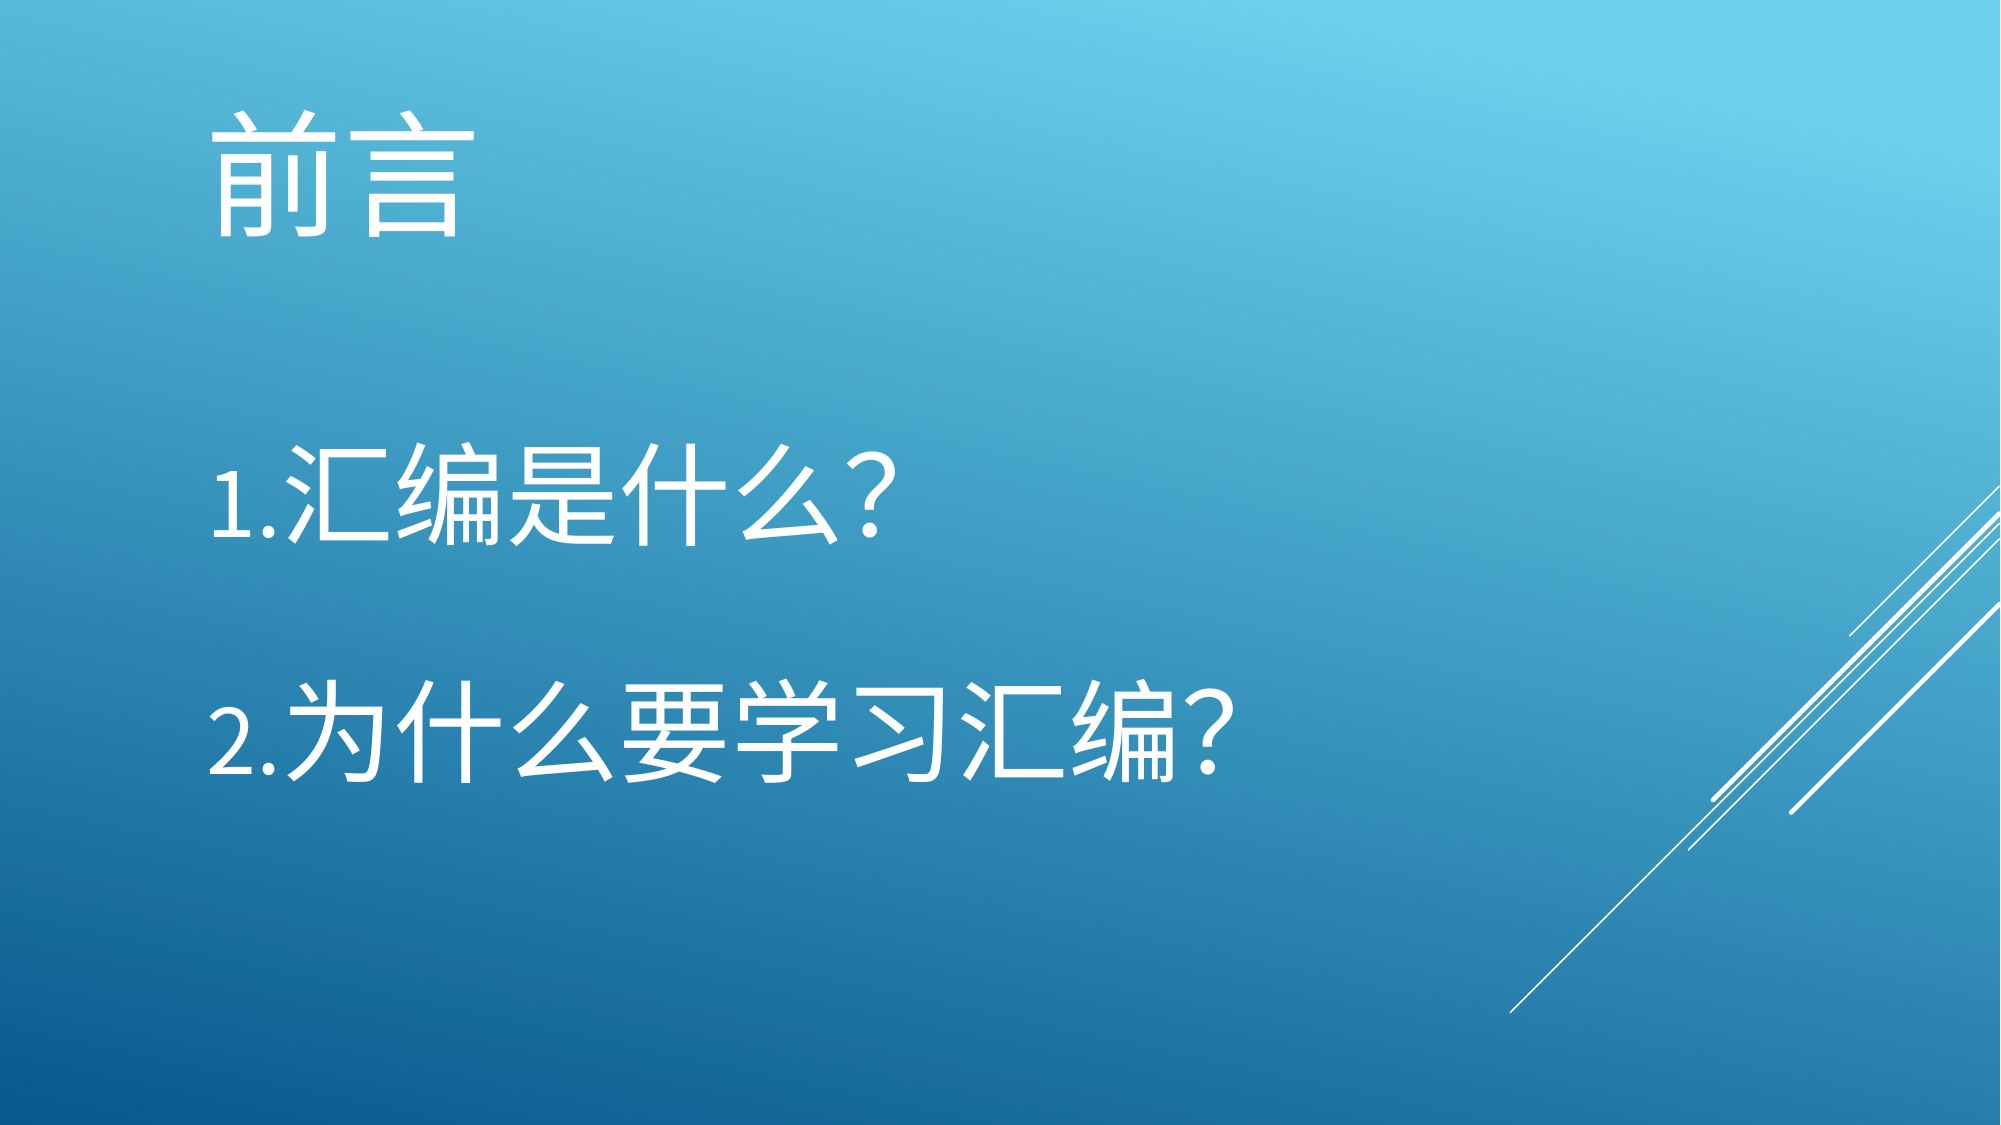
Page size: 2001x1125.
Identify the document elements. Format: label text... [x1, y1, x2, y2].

list 汇编是什么？ 为什么要学习汇编？ [191, 295, 1820, 859]
text_box 前言 [191, 81, 1820, 262]
